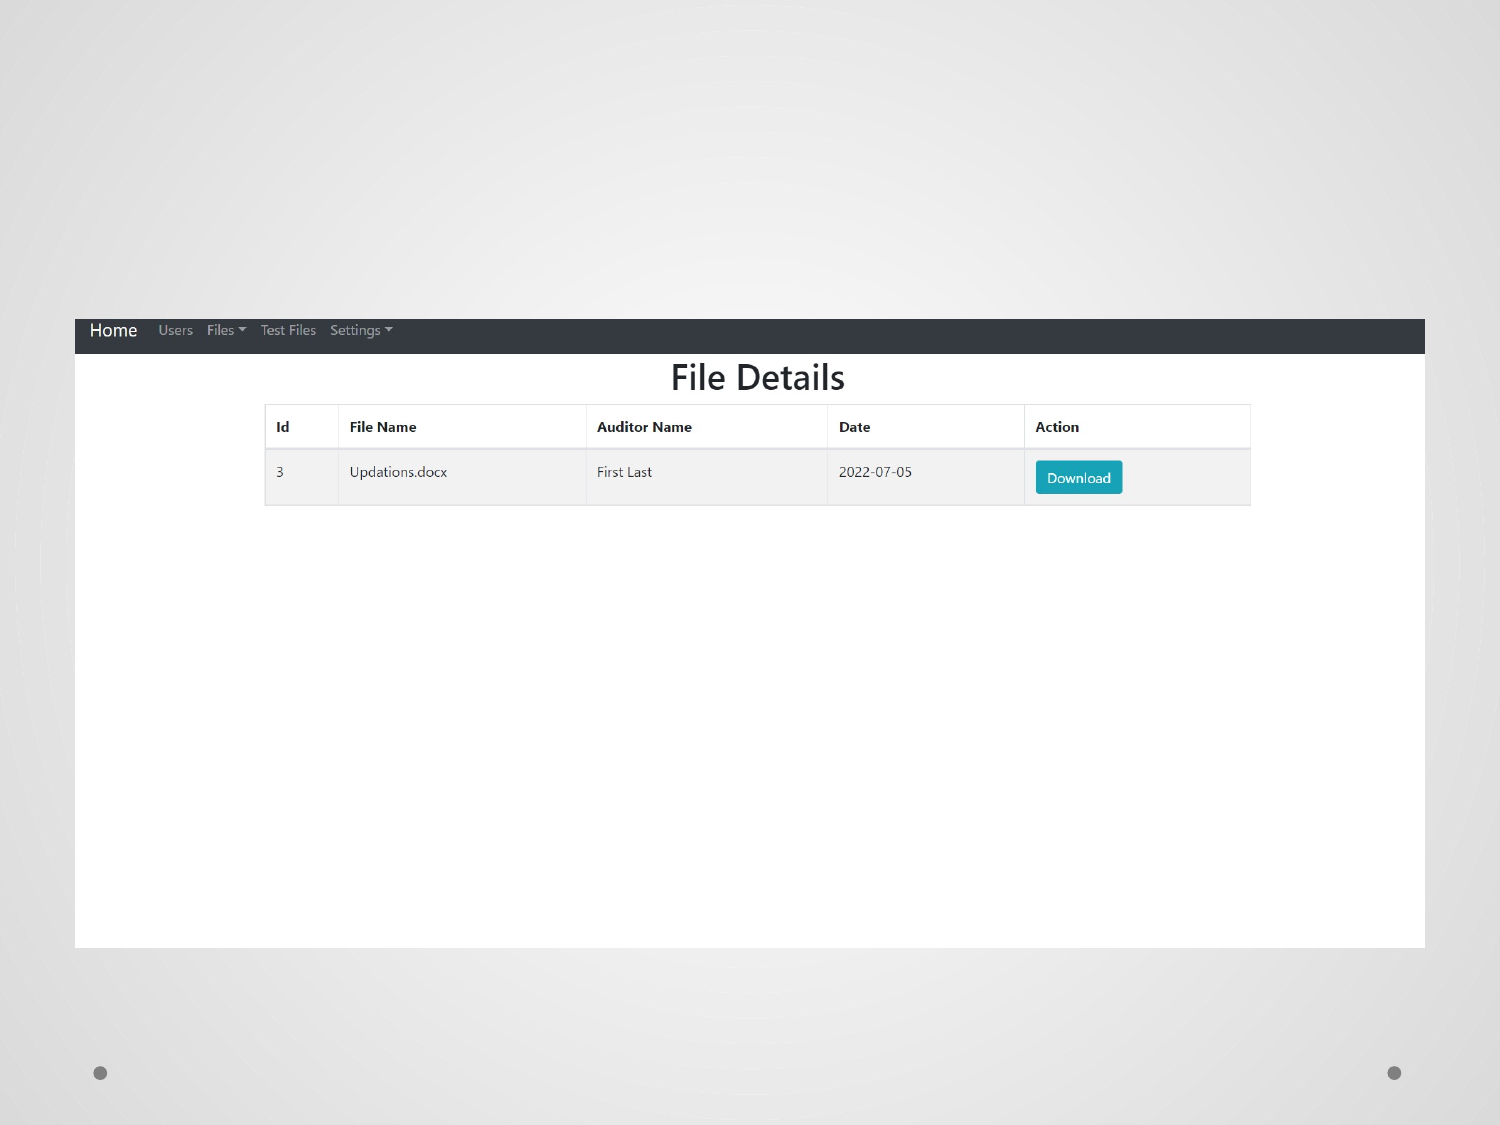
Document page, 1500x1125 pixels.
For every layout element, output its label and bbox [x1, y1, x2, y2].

list [74, 319, 1426, 948]
